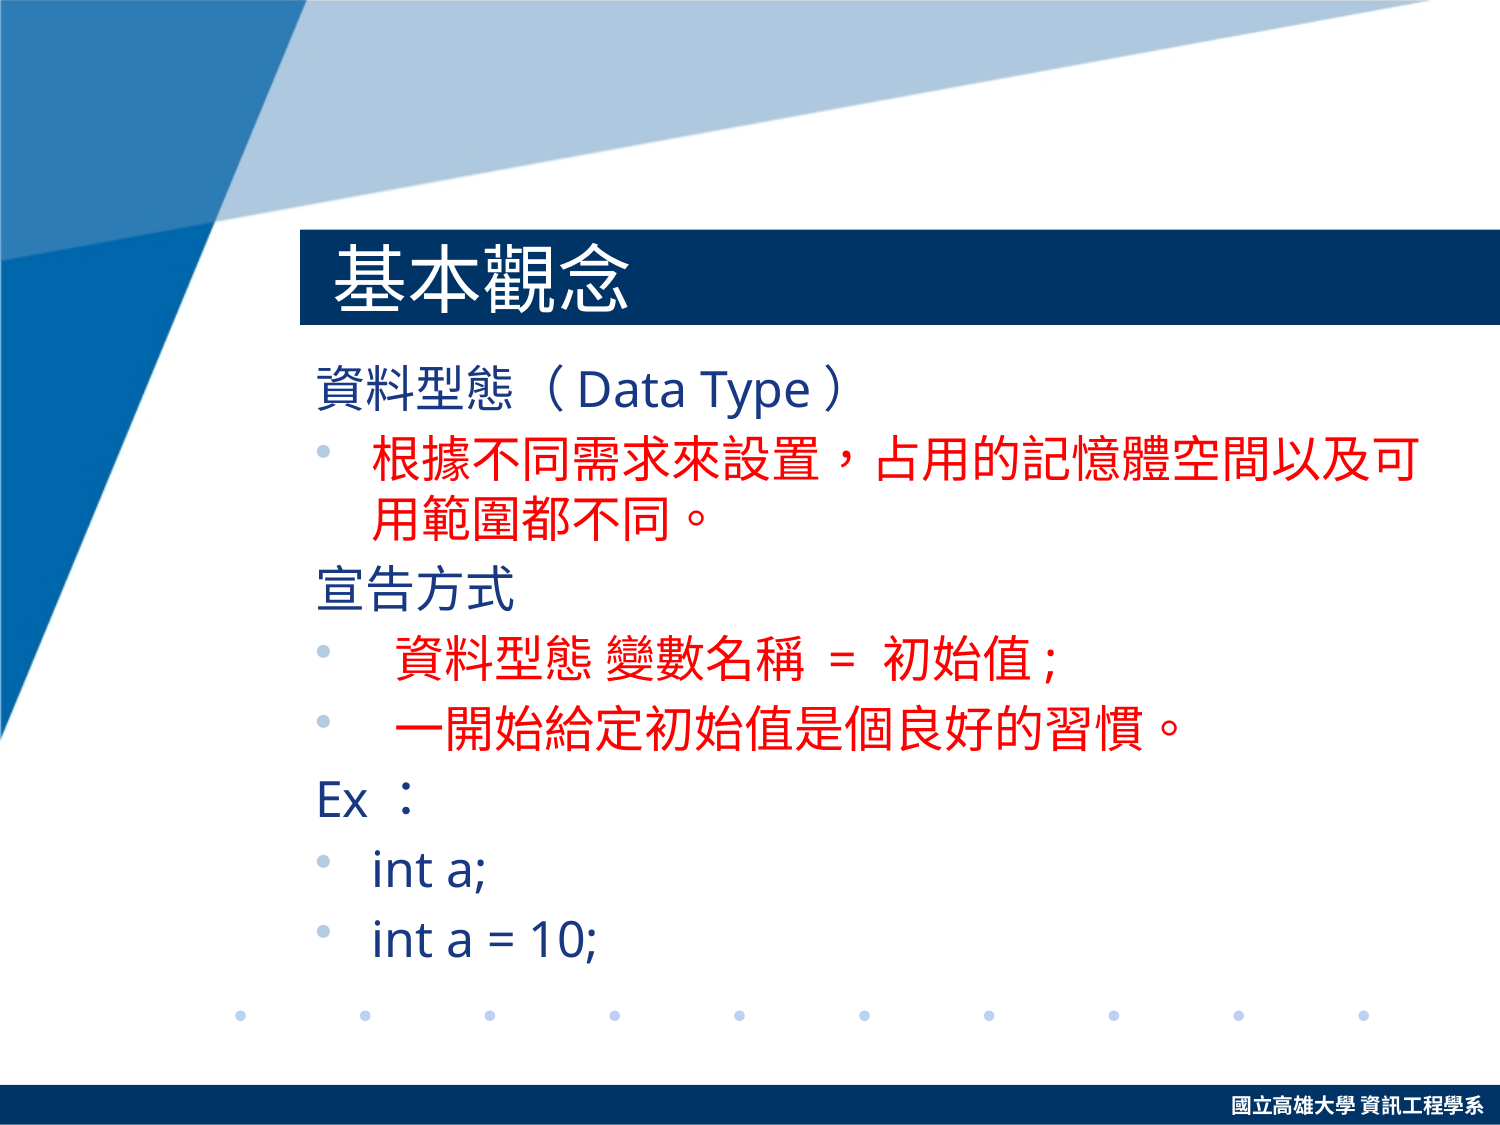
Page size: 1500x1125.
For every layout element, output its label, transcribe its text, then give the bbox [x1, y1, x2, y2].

list 資料型態（Data Type） 根據不同需求來設置，占用的記憶體空間以及可用範圍都不同。 宣告方式 資料型態 變數名稱 = 初始值; 一開始給定初始值是個良好的習慣。 Ex： int a; int a = 10; [300, 350, 1475, 1013]
picture [0, 0, 1500, 842]
title 基本觀念 [300, 229, 1500, 325]
